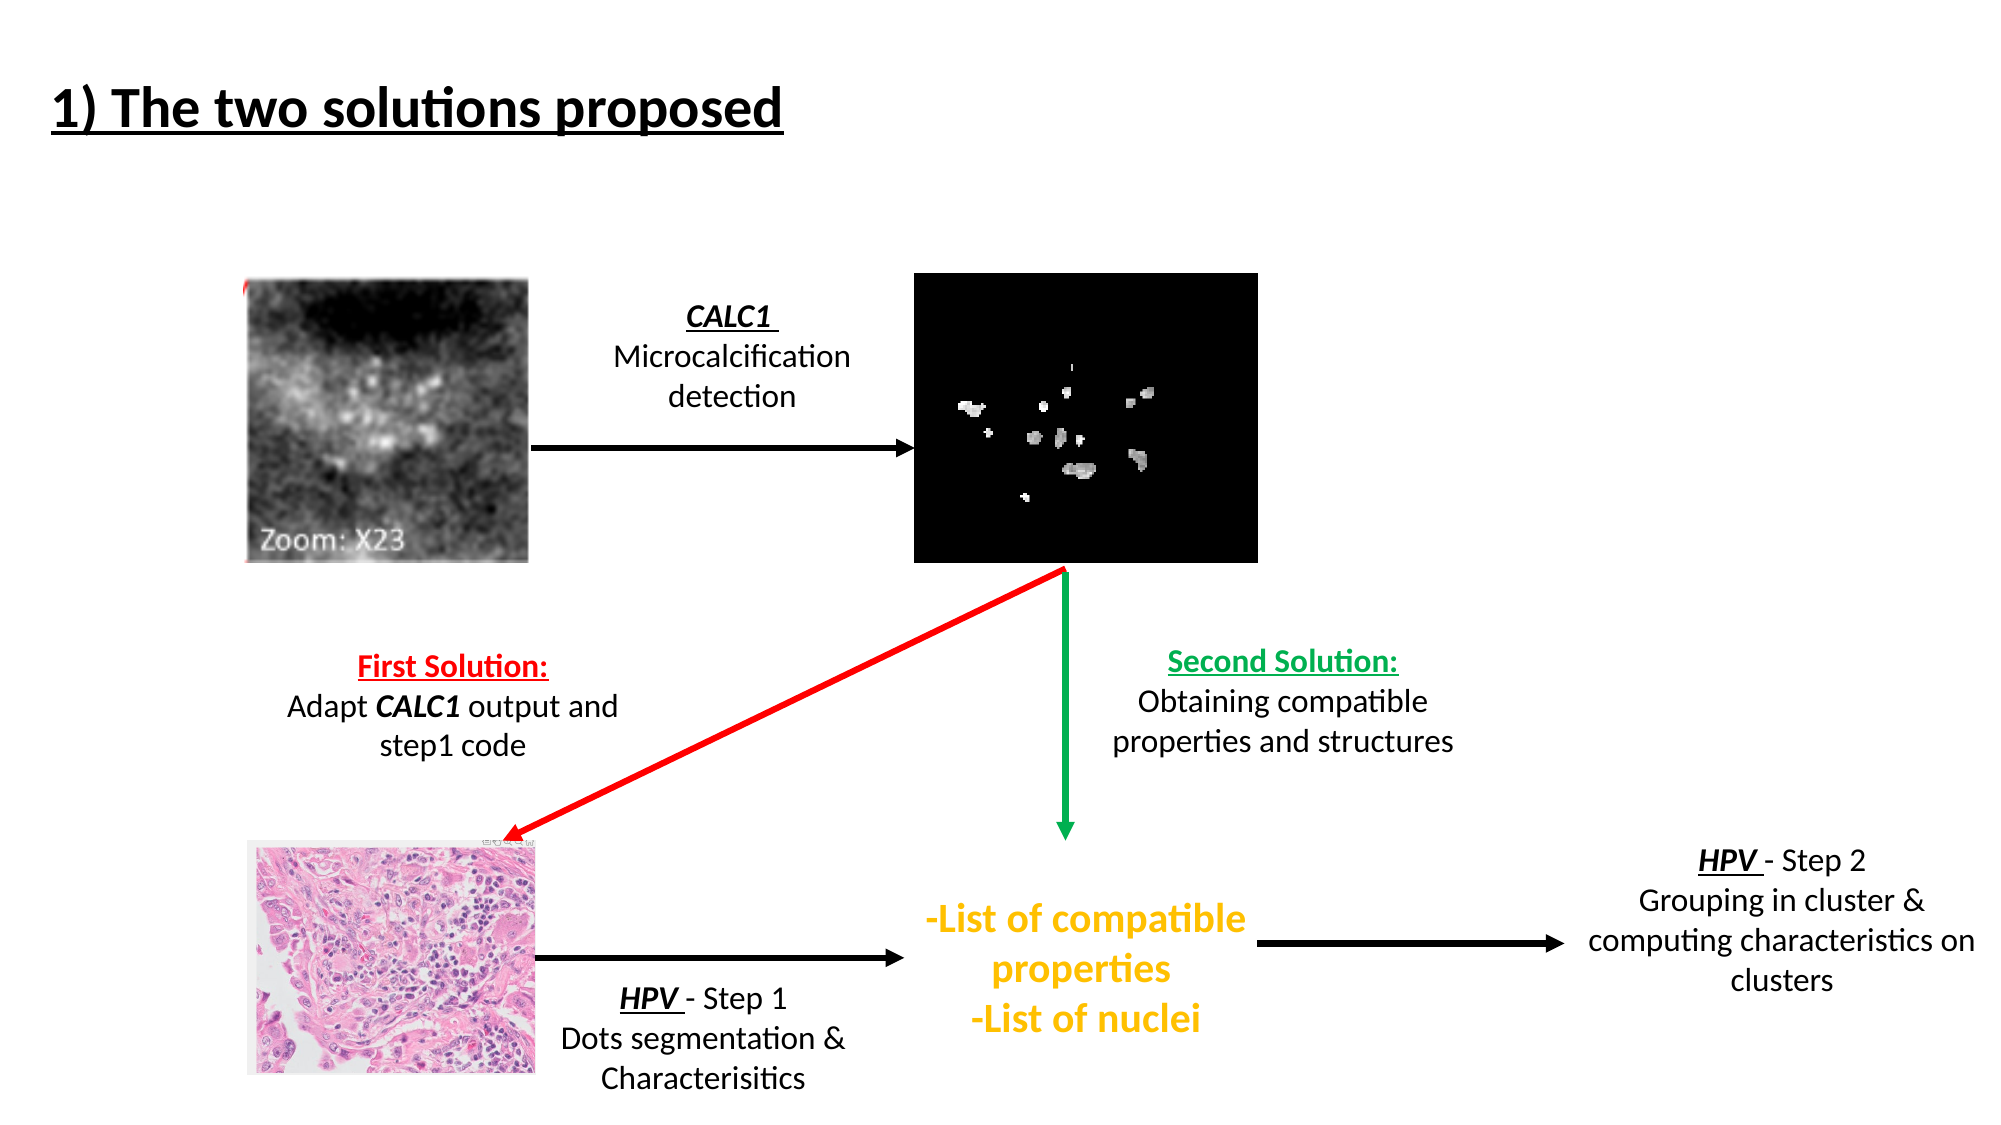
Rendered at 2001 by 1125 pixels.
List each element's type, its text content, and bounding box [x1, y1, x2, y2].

list 1) The two solutions proposed [35, 69, 1578, 214]
picture [247, 840, 536, 1075]
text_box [502, 568, 1066, 841]
text_box HPV - Step 2 Grouping in cluster & computing characteristics on clusters [1564, 831, 2000, 1006]
picture [914, 273, 1258, 563]
text_box CALC1 Microcalcification detection [536, 449, 914, 461]
text_box -List of compatible properties -List of nuclei [885, 883, 1287, 1099]
text_box HPV - Step 1 Dots segmentation & Characterisitics [502, 969, 905, 1125]
picture [243, 273, 536, 563]
text_box First Solution: Adapt CALC1 output and step1 code [235, 636, 502, 811]
text_box CALC1 Microcalcification detection [536, 286, 914, 447]
text_box Second Solution: Obtaining compatible properties and structures [1066, 631, 1501, 766]
